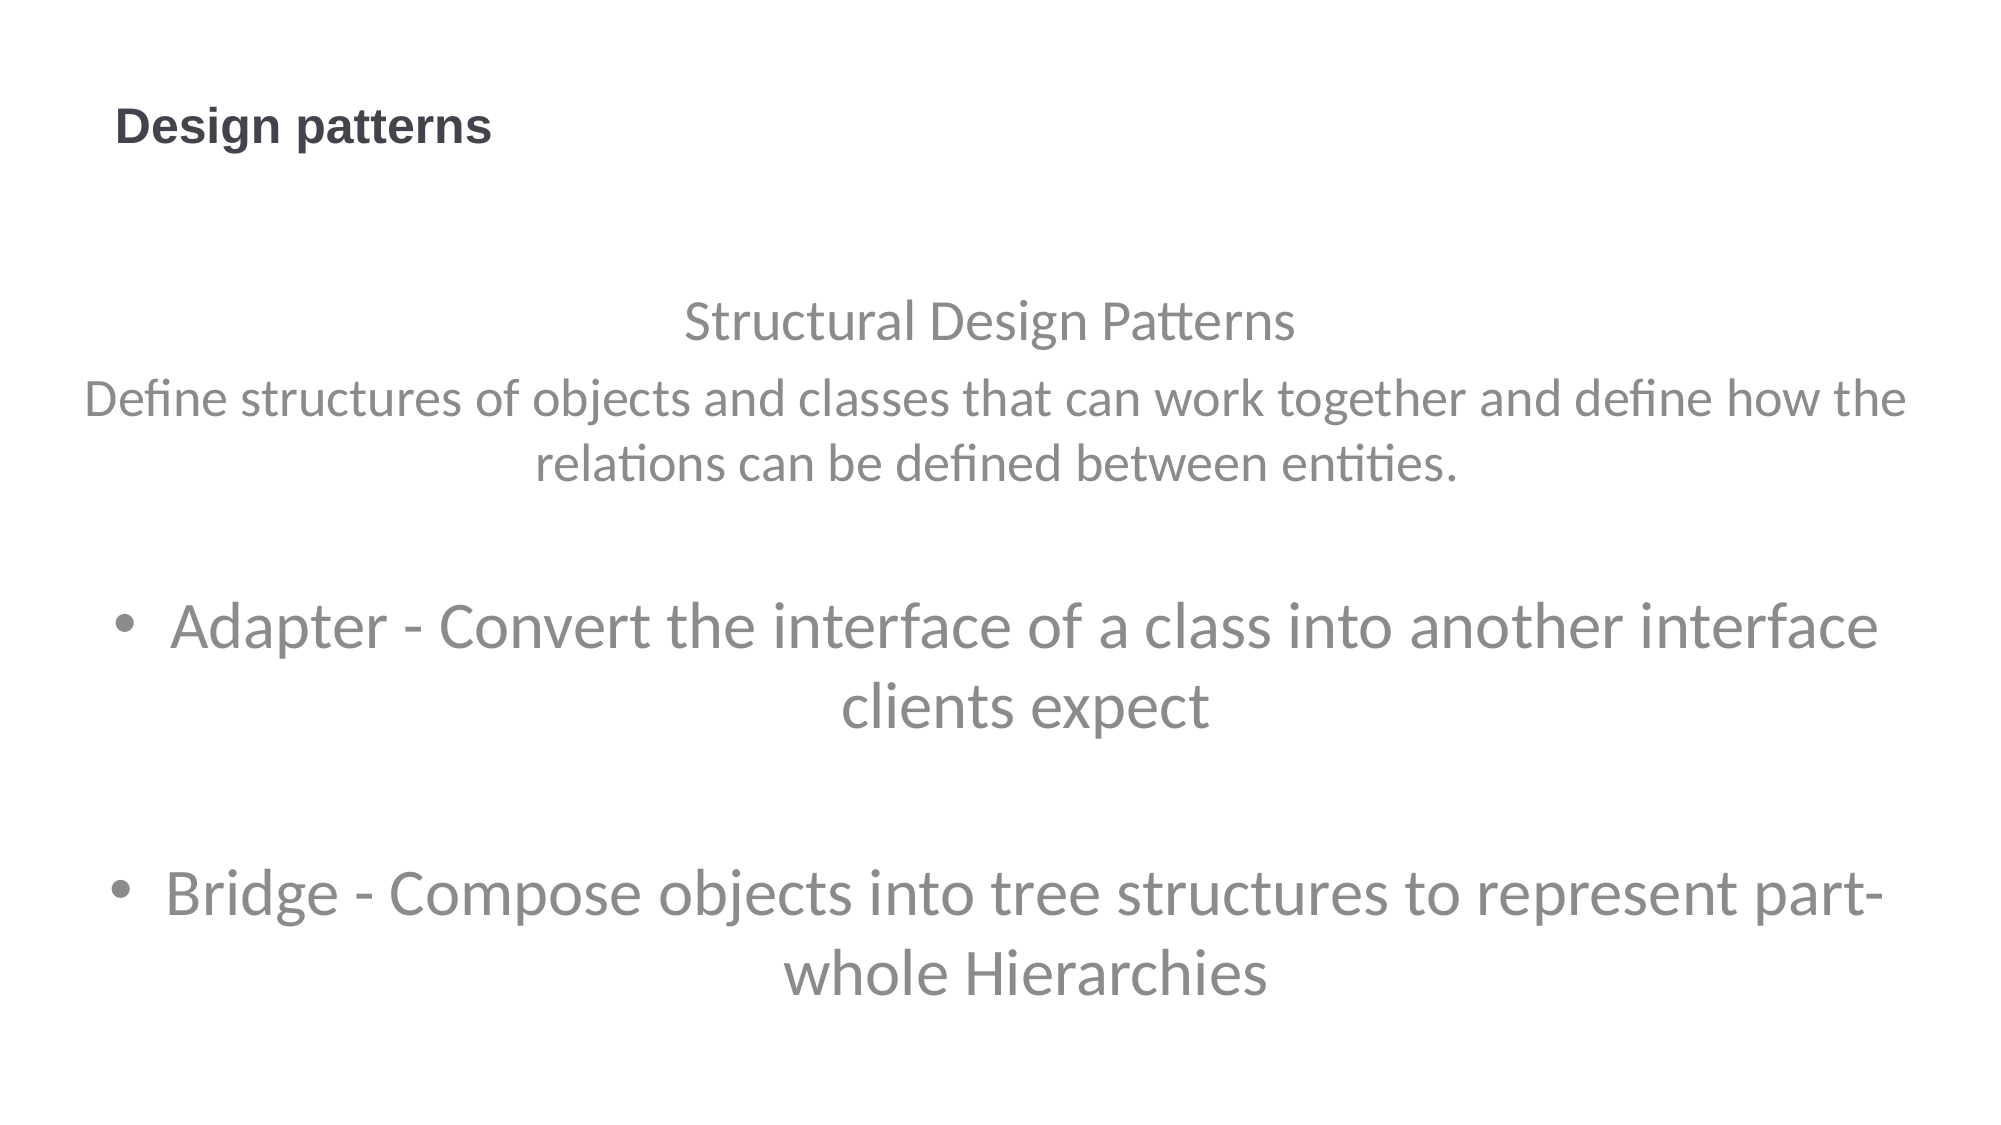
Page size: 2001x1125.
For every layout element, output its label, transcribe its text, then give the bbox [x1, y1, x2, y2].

subtitle Structural Design Patterns Define structures of objects and classes that can work together and define how the relations can be defined between entities. Adapter - Convert the interface of a class into another interface clients expect Bridge - Compose objects into tree structures to represent part-whole Hierarchies Decorator - add additional responsibilities dynamically to an object [63, 274, 1932, 1011]
text_box Design patterns [99, 29, 1696, 218]
